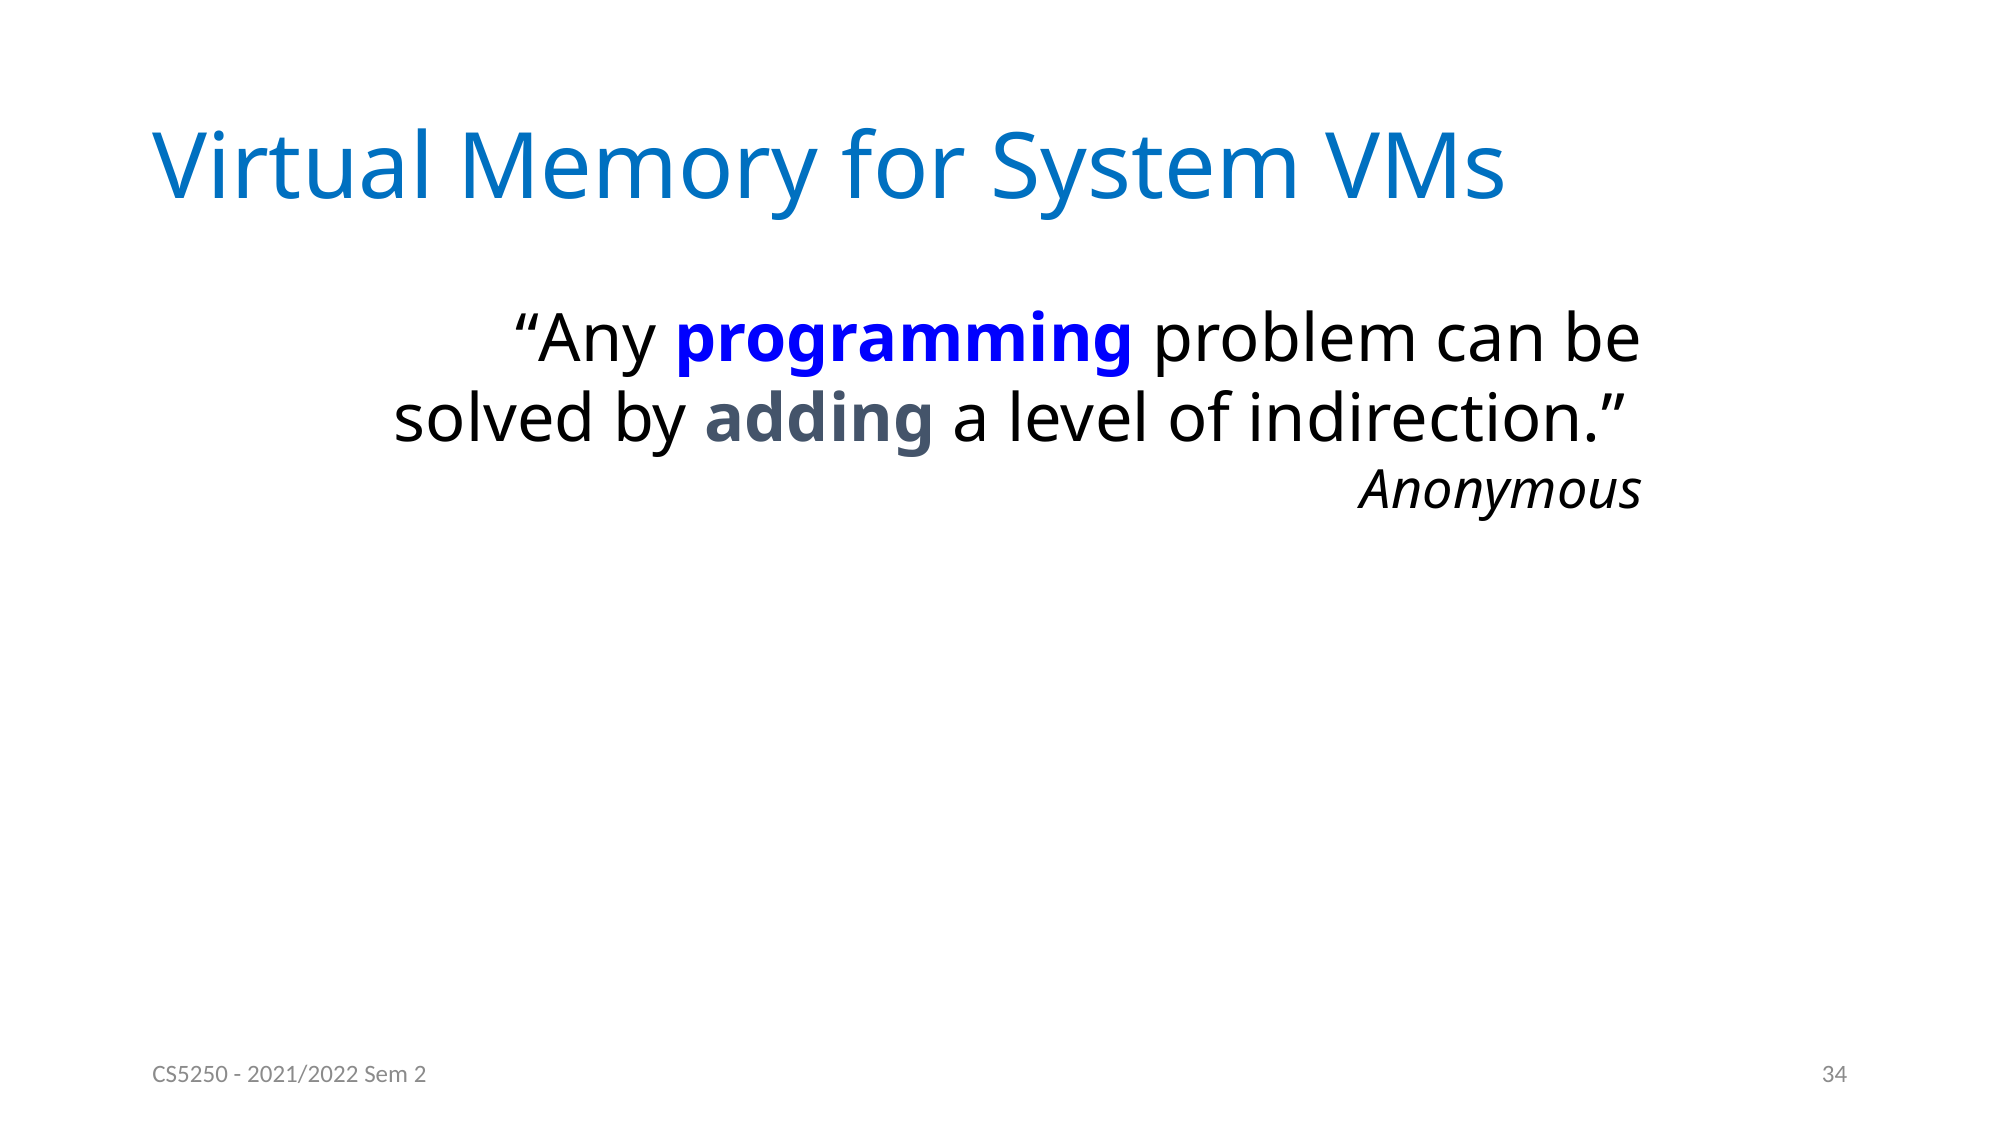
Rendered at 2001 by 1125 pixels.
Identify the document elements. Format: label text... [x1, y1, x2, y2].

slide_number CS5250 - 2021/2022 Sem 2 [137, 1042, 588, 1103]
text_box “Any programming problem can be solved by adding a level of indirection.” Anonymous [319, 287, 1658, 607]
title Virtual Memory for System VMs [137, 59, 1863, 278]
slide_number 34 [1412, 1042, 1863, 1103]
